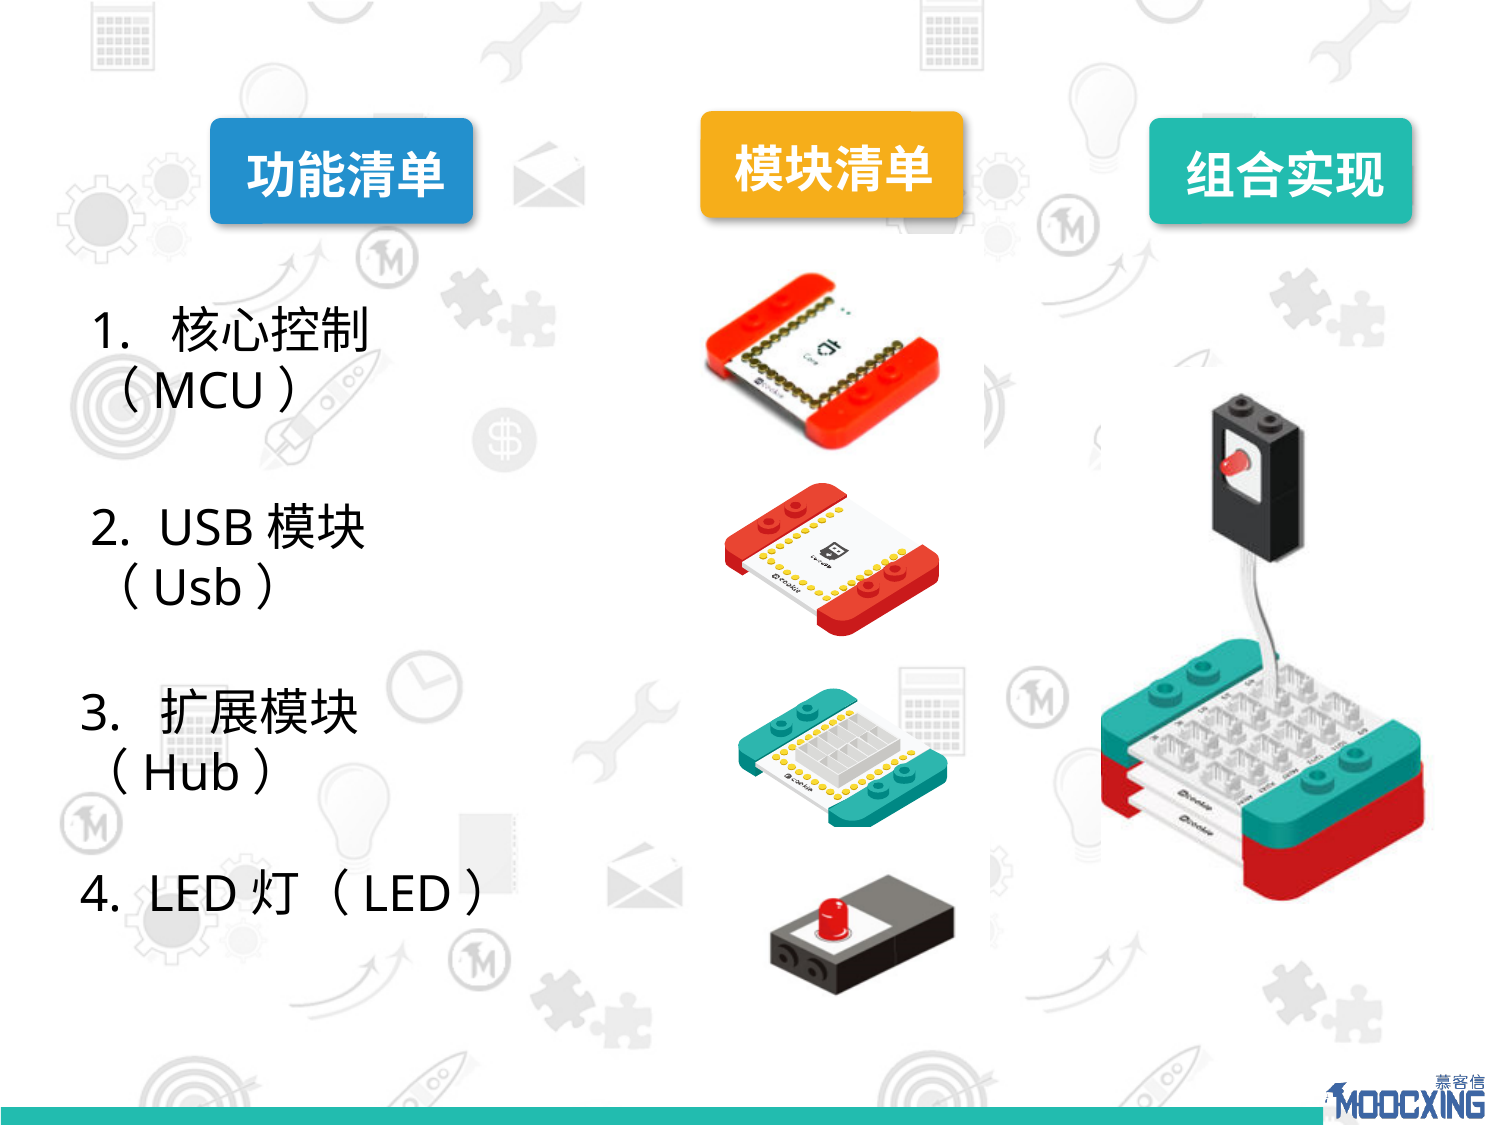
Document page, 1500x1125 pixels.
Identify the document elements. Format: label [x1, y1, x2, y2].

picture [0, 0, 1500, 1125]
text_box [700, 111, 964, 218]
text_box [64, 118, 619, 944]
text_box [736, 687, 950, 827]
text_box [1149, 118, 1412, 224]
text_box [722, 481, 941, 638]
